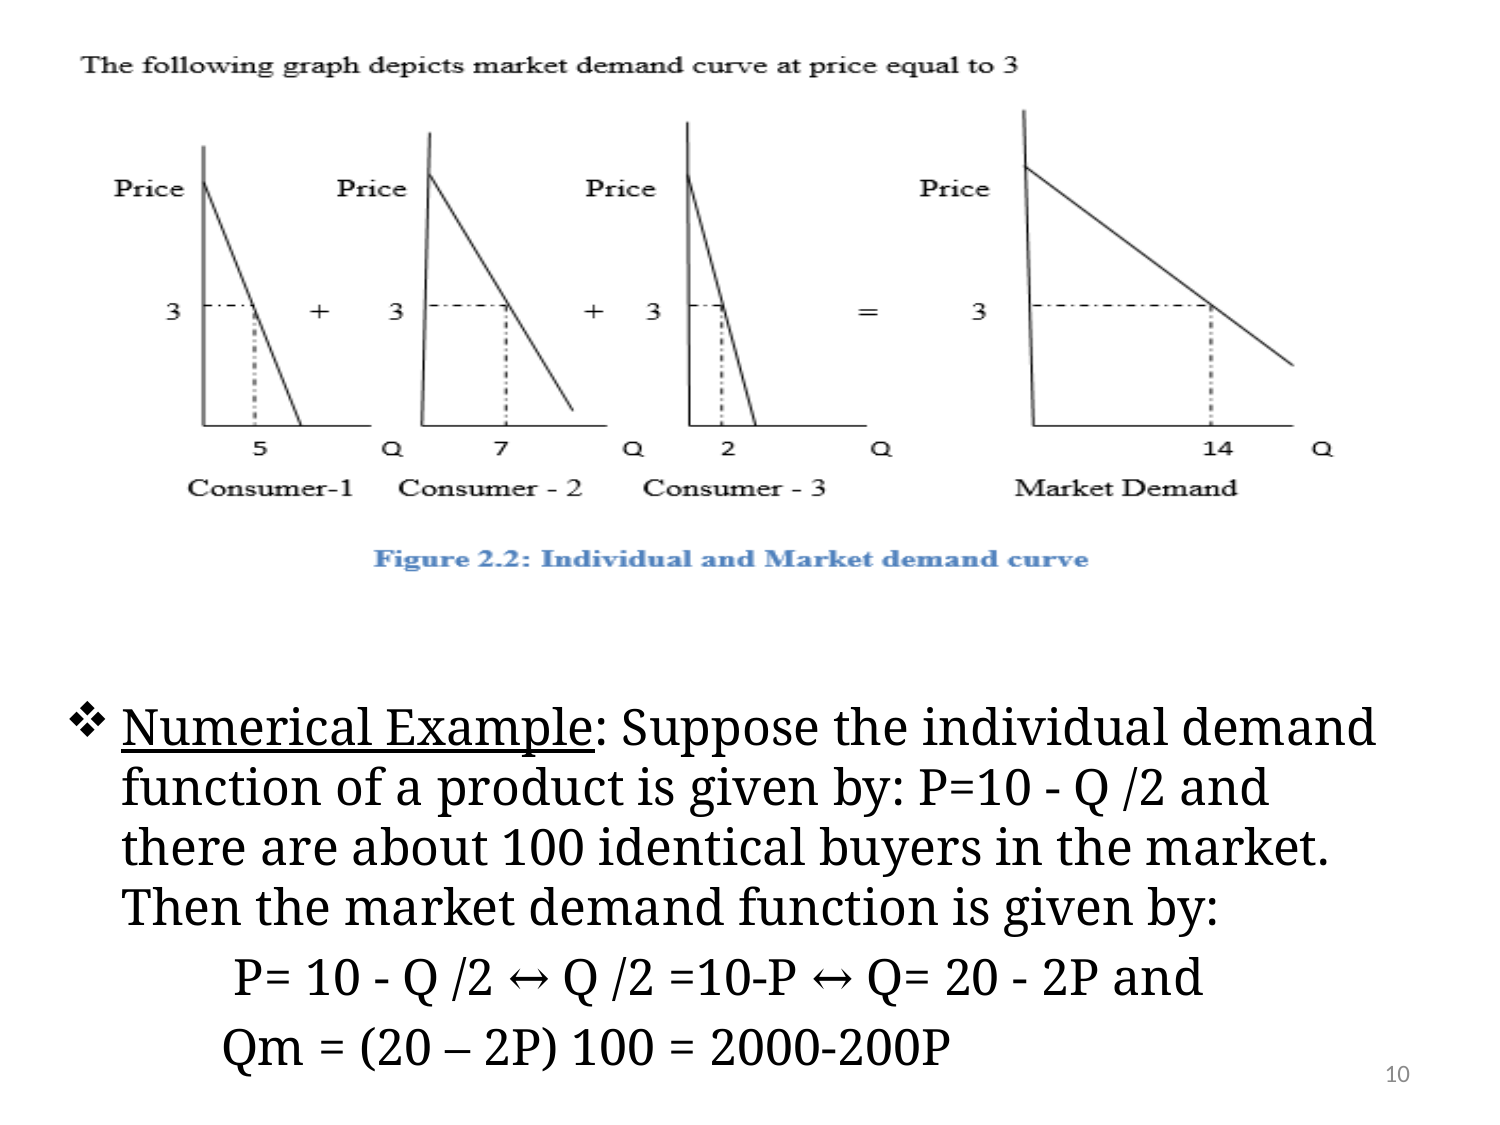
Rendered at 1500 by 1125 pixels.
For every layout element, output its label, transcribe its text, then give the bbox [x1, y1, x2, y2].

picture [51, 37, 1365, 588]
slide_number 10 [1074, 1042, 1425, 1103]
list Numerical Example: Suppose the individual demand function of a product is given by: P=10 - Q /2 and there are about 100 identical buyers in the market. Then the market demand function is given by: P= 10 - Q /2 ↔ Q /2 =10-P ↔ Q= 20 - 2P and Qm = (20 – 2P) 100 = 2000-200P [50, 37, 1425, 1103]
